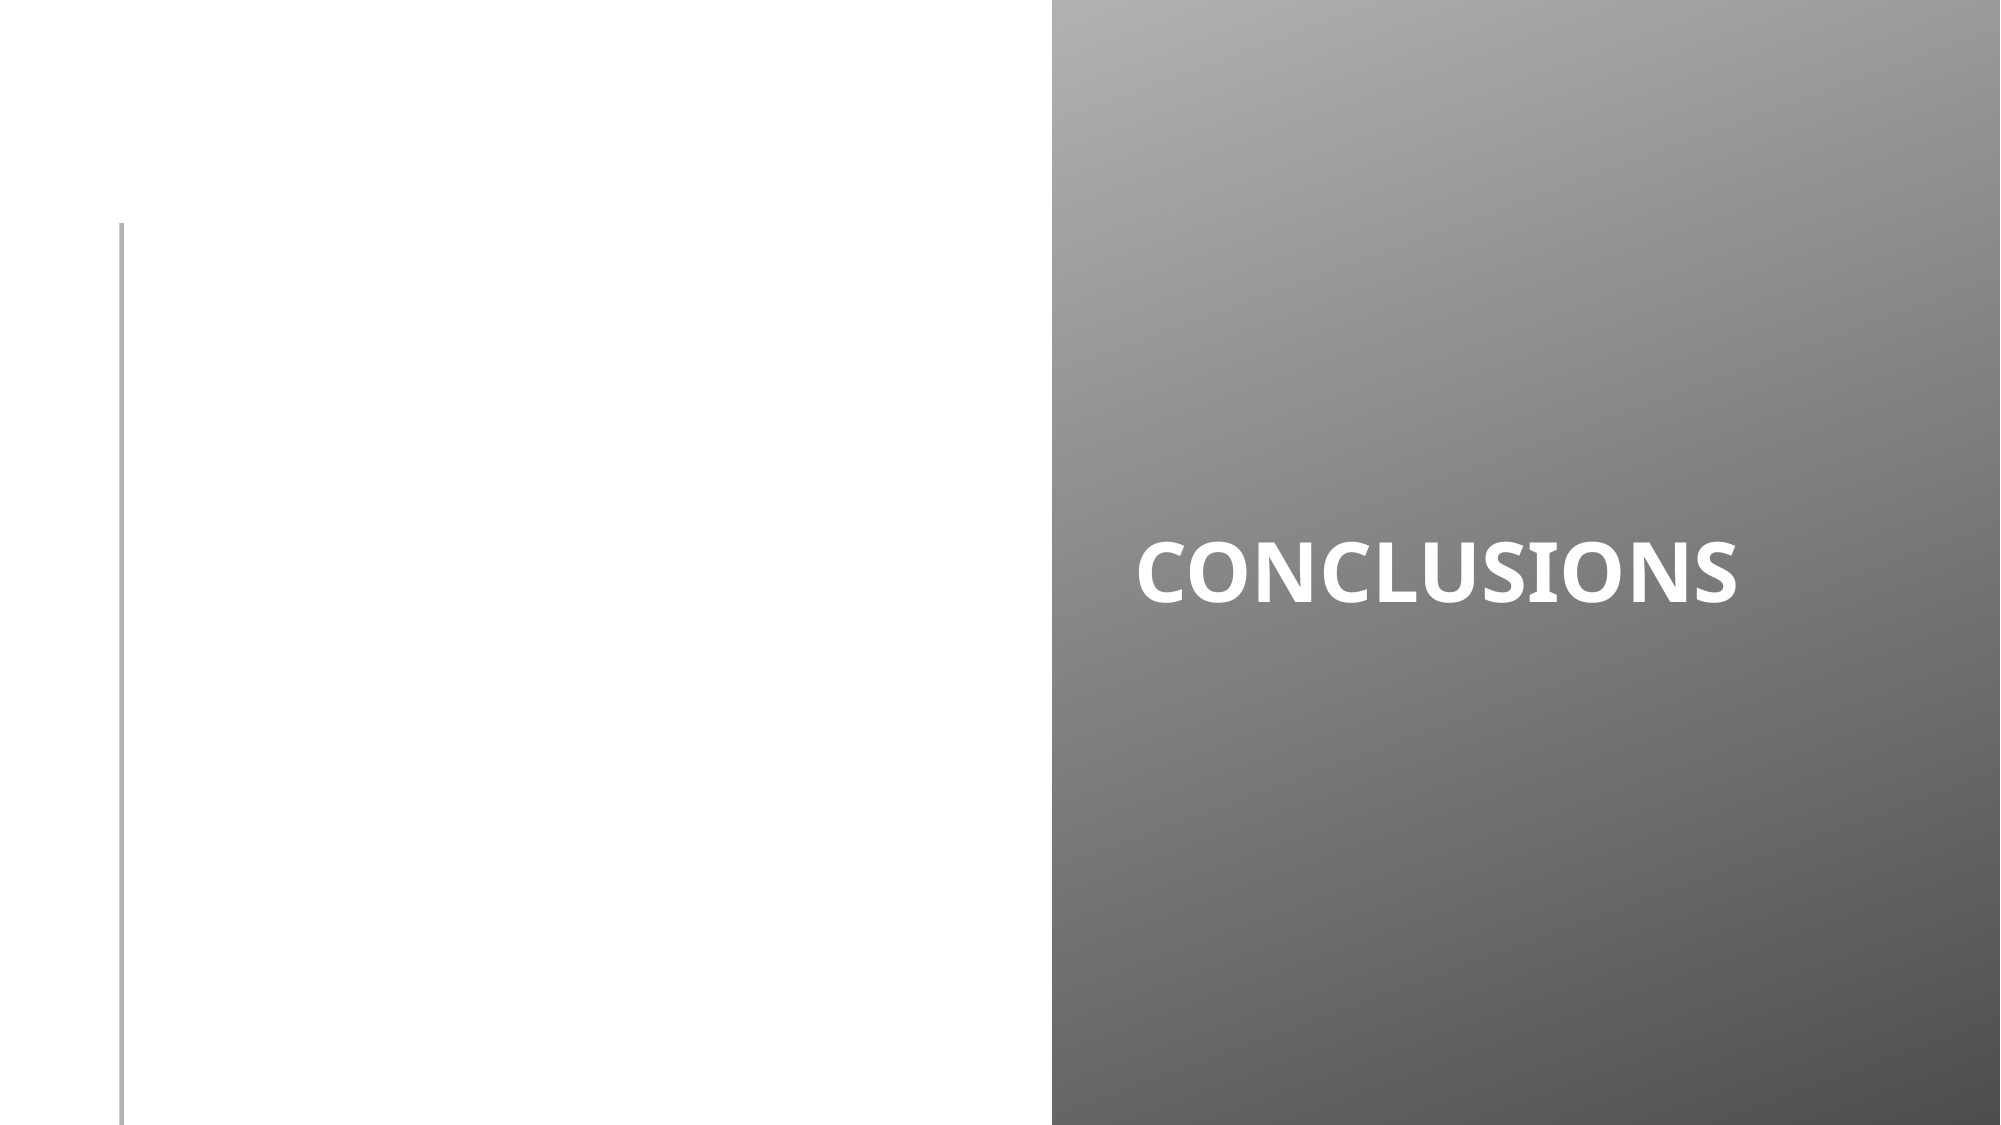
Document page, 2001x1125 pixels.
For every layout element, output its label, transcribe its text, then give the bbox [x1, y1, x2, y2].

title conclusions [1134, 112, 1915, 1043]
